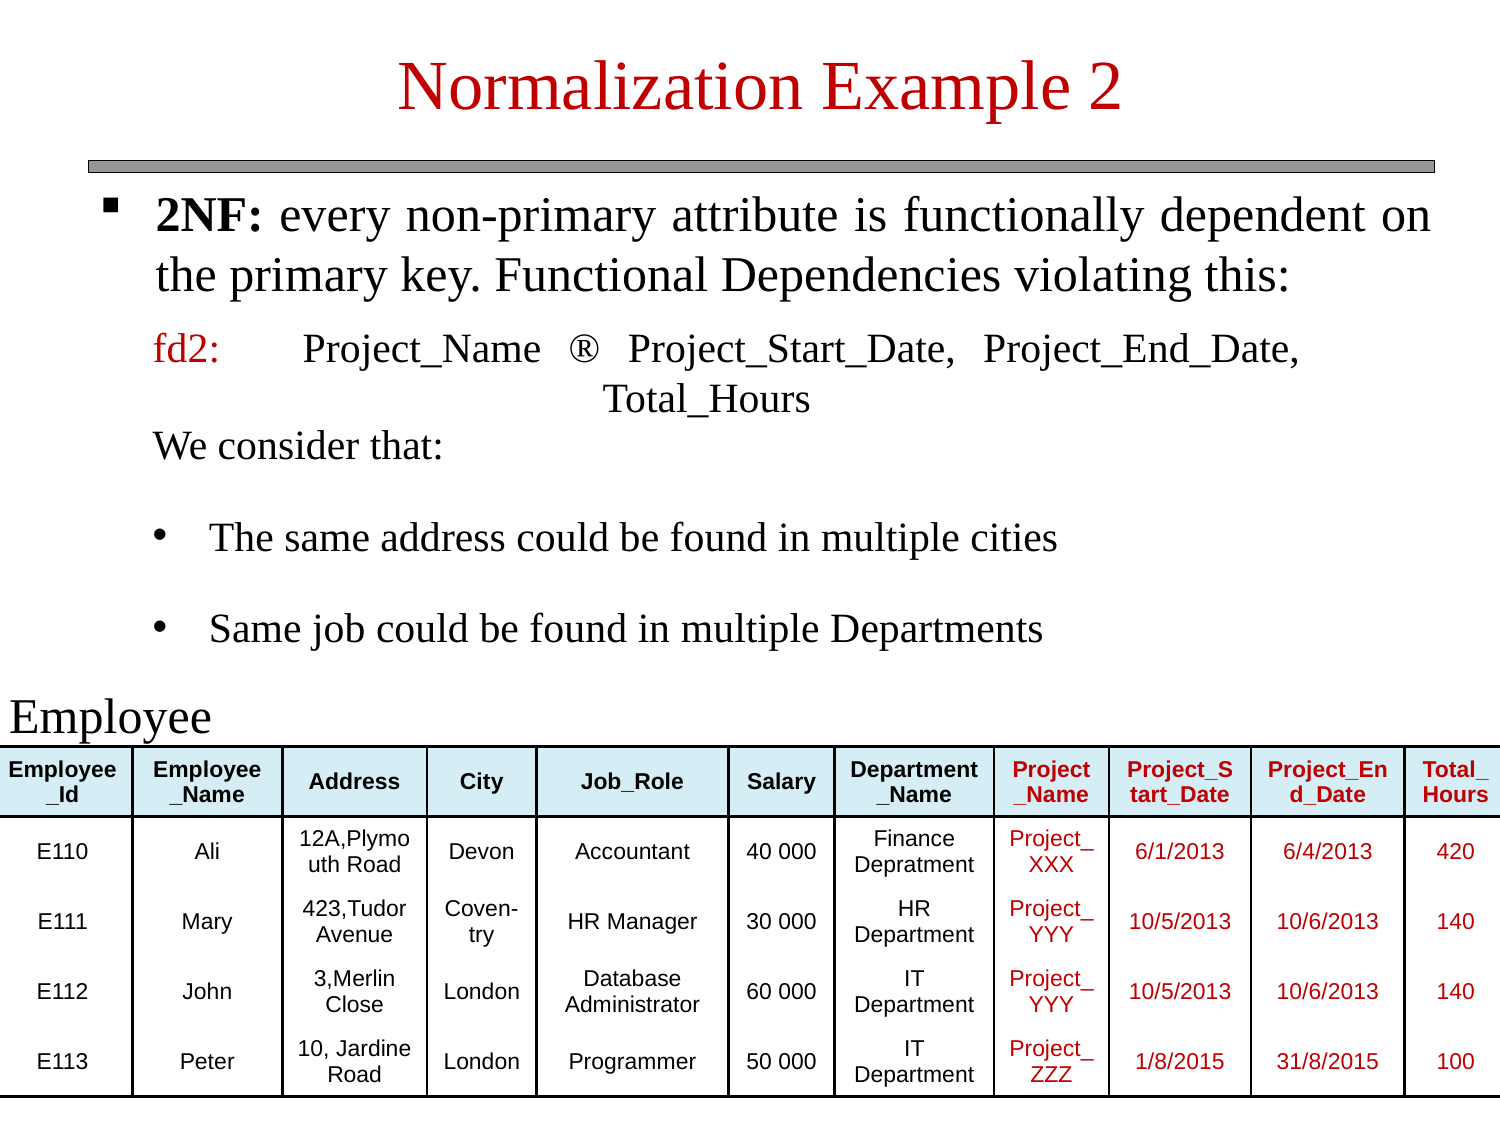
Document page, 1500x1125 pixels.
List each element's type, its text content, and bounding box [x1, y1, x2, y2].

table_header Employee_Id [0, 748, 131, 815]
table_cell HR Department [836, 887, 993, 957]
table_cell London [428, 957, 535, 1027]
table_cell 140 [1406, 887, 1500, 957]
table_cell 3,Merlin Close [284, 957, 426, 1027]
table_cell 420 [1406, 818, 1500, 887]
table_cell Project_YYY [995, 957, 1108, 1027]
table_cell Devon [428, 818, 535, 887]
table_cell E110 [0, 818, 131, 887]
table_cell London [428, 1027, 535, 1095]
table_cell Project_ZZZ [995, 1027, 1108, 1095]
table_cell Project_YYY [995, 887, 1108, 957]
table_header City [428, 748, 535, 815]
table_header Department_Name [836, 748, 993, 815]
table_cell 10/6/2013 [1252, 957, 1403, 1027]
table_cell IT Department [836, 1027, 993, 1095]
text_box [88, 160, 1435, 173]
table_cell HR Manager [538, 887, 727, 957]
text_box 2NF: every non-primary attribute is functionally dependent on the primary key. Functional Dependencies violating this: [91, 174, 1440, 309]
table_header Job_Role [538, 748, 727, 815]
table_cell Ali [134, 818, 281, 887]
table_header Employee_Name [134, 748, 281, 815]
table_header Project_End_Date [1252, 748, 1403, 815]
table_header Total_Hours [1406, 748, 1500, 815]
table_cell 6/1/2013 [1110, 818, 1250, 887]
table_cell 60 000 [730, 957, 833, 1027]
table_cell E113 [0, 1027, 131, 1095]
table_header Project_Name [995, 748, 1108, 815]
table_cell Finance Depratment [836, 818, 993, 887]
table_cell Coven-try [428, 887, 535, 957]
table_cell 10/6/2013 [1252, 887, 1403, 957]
table_header Project_Start_Date [1110, 748, 1250, 815]
table_cell Accountant [538, 818, 727, 887]
table_header Address [284, 748, 426, 815]
table_cell 30 000 [730, 887, 833, 957]
table_cell 40 000 [730, 818, 833, 887]
table_cell 31/8/2015 [1252, 1027, 1403, 1095]
table_cell E111 [0, 887, 131, 957]
table_cell 10, Jardine Road [284, 1027, 426, 1095]
table_cell Peter [134, 1027, 281, 1095]
table_cell Project_XXX [995, 818, 1108, 887]
text_box Employee [1, 675, 240, 751]
text_box Normalization Example 2 [124, 0, 1400, 133]
table_cell 12A,Plymouth Road [284, 818, 426, 887]
table_header Salary [730, 748, 833, 815]
text_box fd2: Project_Name ® Project_Start_Date, Project_End_Date, Total_Hours [137, 313, 1435, 429]
table_cell IT Department [836, 957, 993, 1027]
table_cell John [134, 957, 281, 1027]
table_cell 50 000 [730, 1027, 833, 1095]
table_cell 423,Tudor Avenue [284, 887, 426, 957]
table_cell 10/5/2013 [1110, 887, 1250, 957]
table_cell Programmer [538, 1027, 727, 1095]
table_cell E112 [0, 957, 131, 1027]
table_cell Mary [134, 887, 281, 957]
text_box We consider that: The same address could be found in multiple cities Same job could be found in multiple Departments [137, 410, 1333, 659]
table_cell 6/4/2013 [1252, 818, 1403, 887]
table_cell 1/8/2015 [1110, 1027, 1250, 1095]
table_cell 10/5/2013 [1110, 957, 1250, 1027]
table_cell Database Administrator [538, 957, 727, 1027]
table_cell 140 [1406, 957, 1500, 1027]
table_cell 100 [1406, 1027, 1500, 1095]
